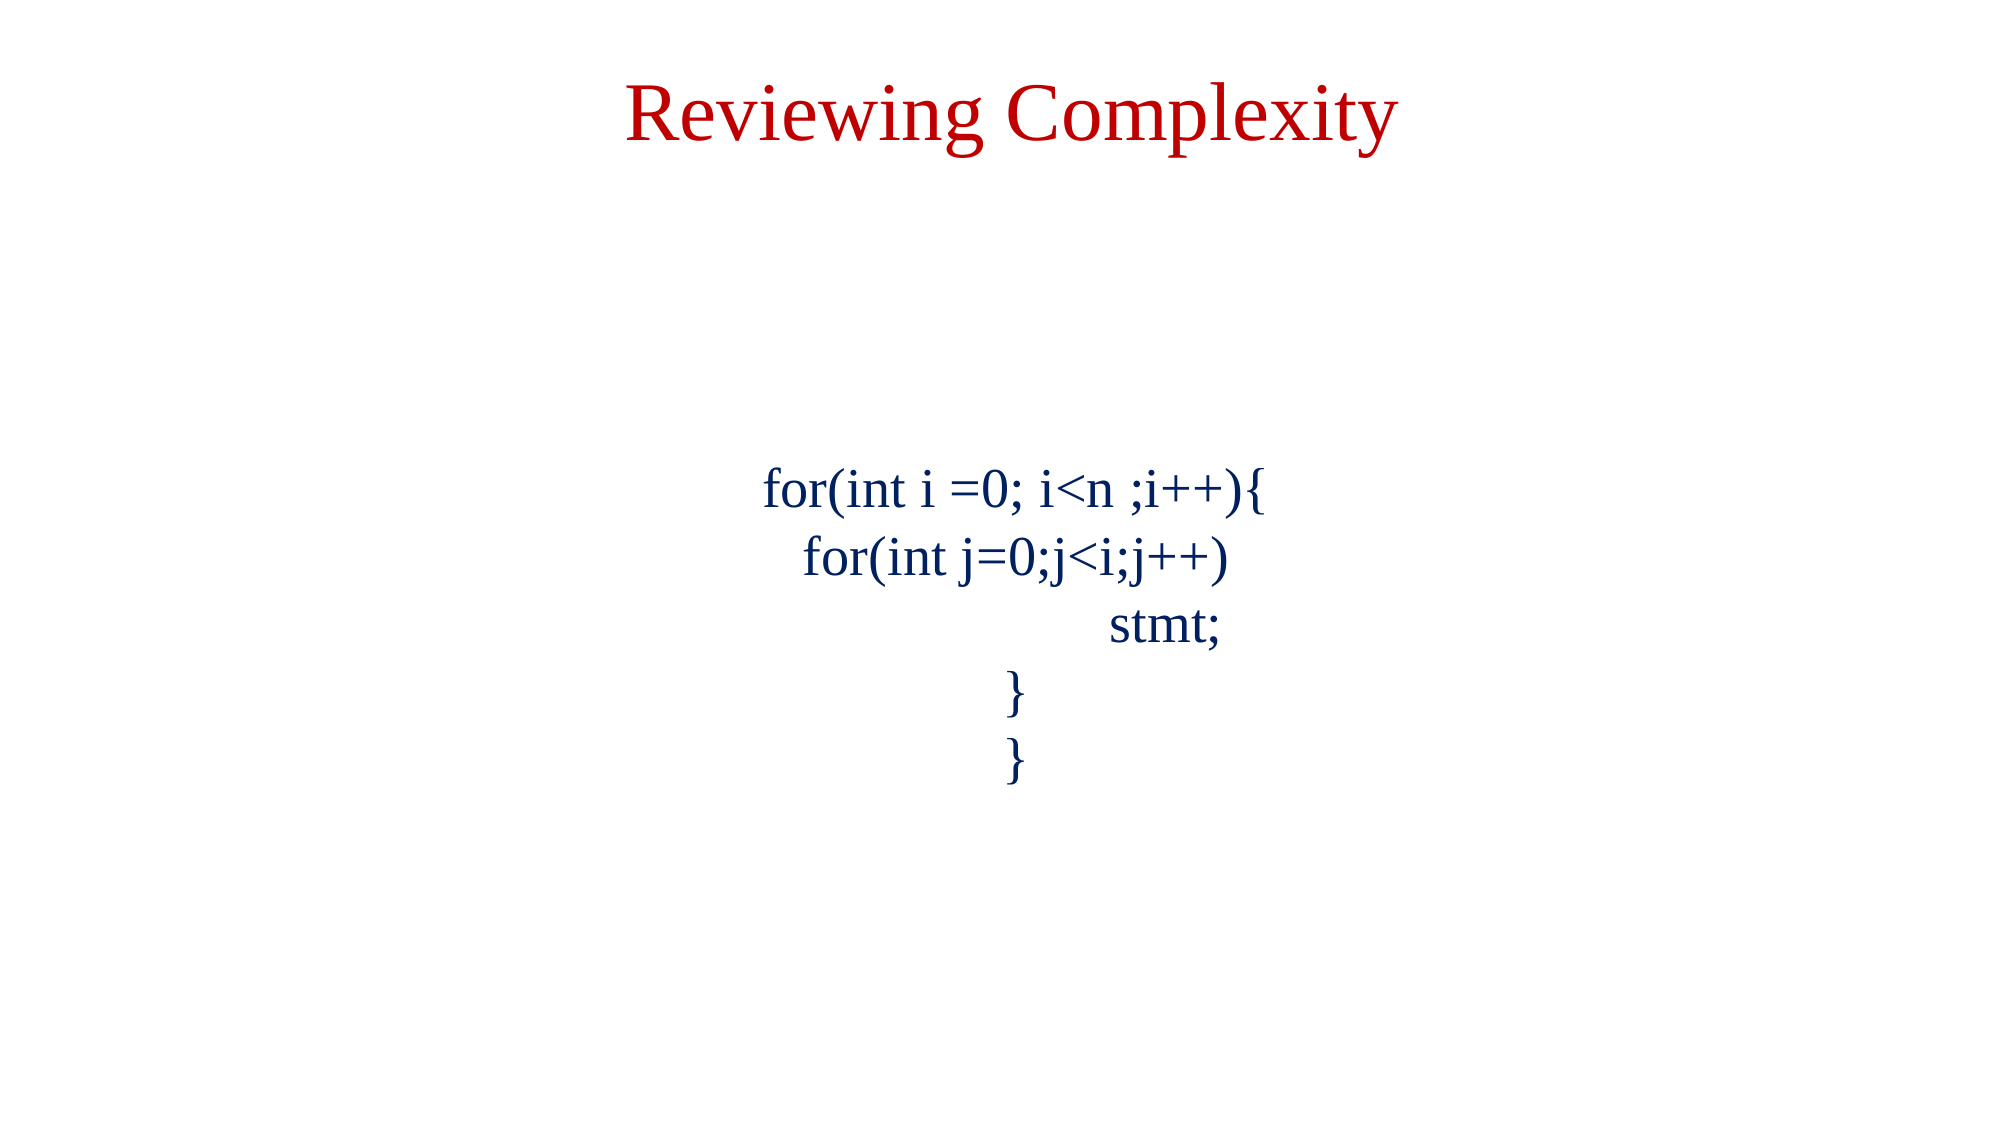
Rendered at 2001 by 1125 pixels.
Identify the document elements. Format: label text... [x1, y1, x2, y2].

title for(int i =0; i<n ;i++){ for(int j=0;j<i;j++) stmt; } } [487, 399, 1546, 706]
text_box Reviewing Complexity [374, 50, 1650, 165]
